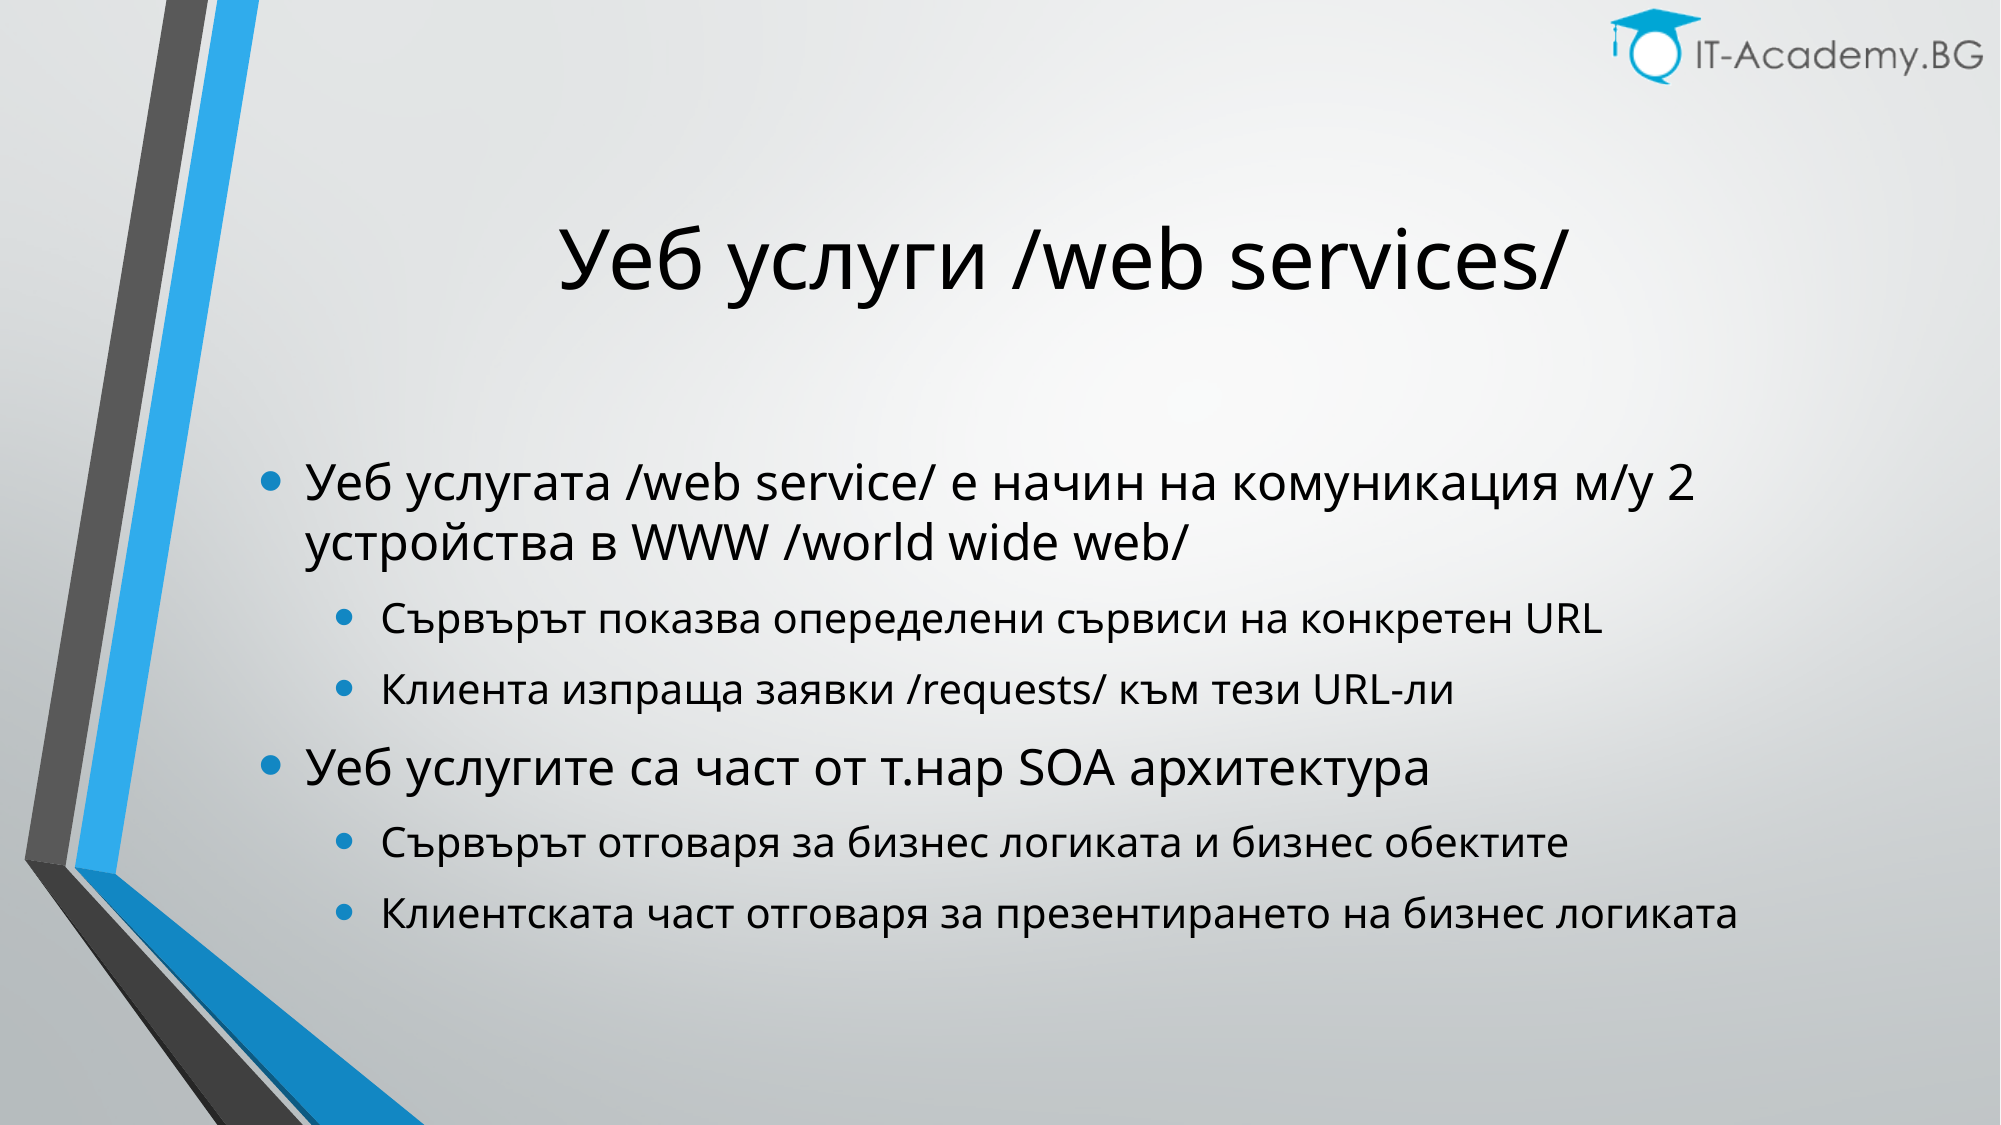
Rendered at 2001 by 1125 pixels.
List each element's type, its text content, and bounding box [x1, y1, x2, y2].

list Уеб услугата /web service/ е начин на комуникация м/у 2 устройства в WWW /world wide web/ Сървърът показва опеределени сървиси на конкретен URL Клиента изпраща заявки /requests/ към тези URL-ли Уеб услугите са част от т.нар SOA архитектура Сървърът отговаря за бизнес логиката и бизнес обектите Клиентската част отговаря за презентирането на бизнес логиката [243, 437, 1887, 950]
picture [1609, 7, 1985, 94]
title Уеб услуги /web services/ [243, 112, 1887, 400]
